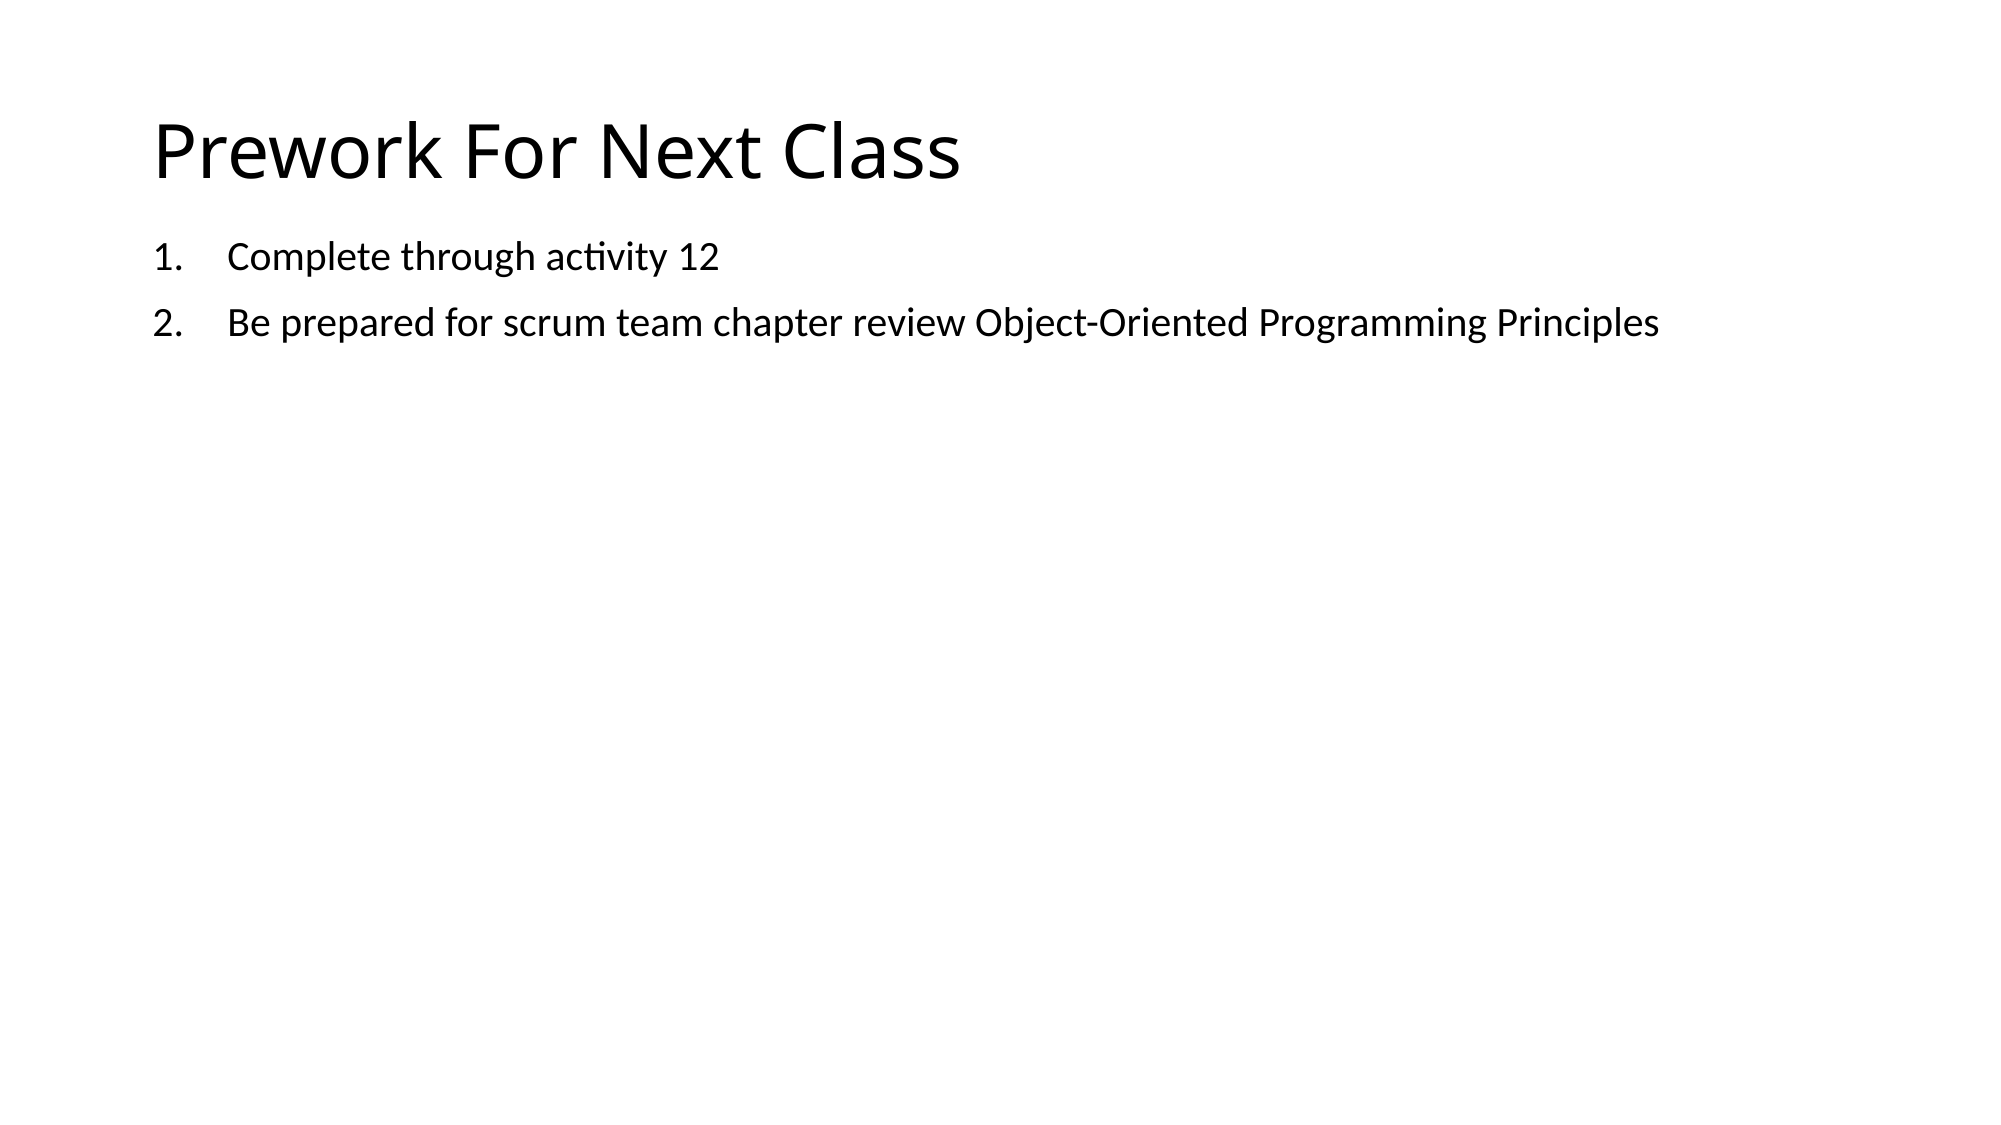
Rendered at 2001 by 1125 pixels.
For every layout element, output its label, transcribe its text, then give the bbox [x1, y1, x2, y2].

list Complete through activity 12 Be prepared for scrum team chapter review Object-Oriented Programming Principles [137, 226, 1863, 1032]
title Prework For Next Class [137, 92, 1863, 215]
